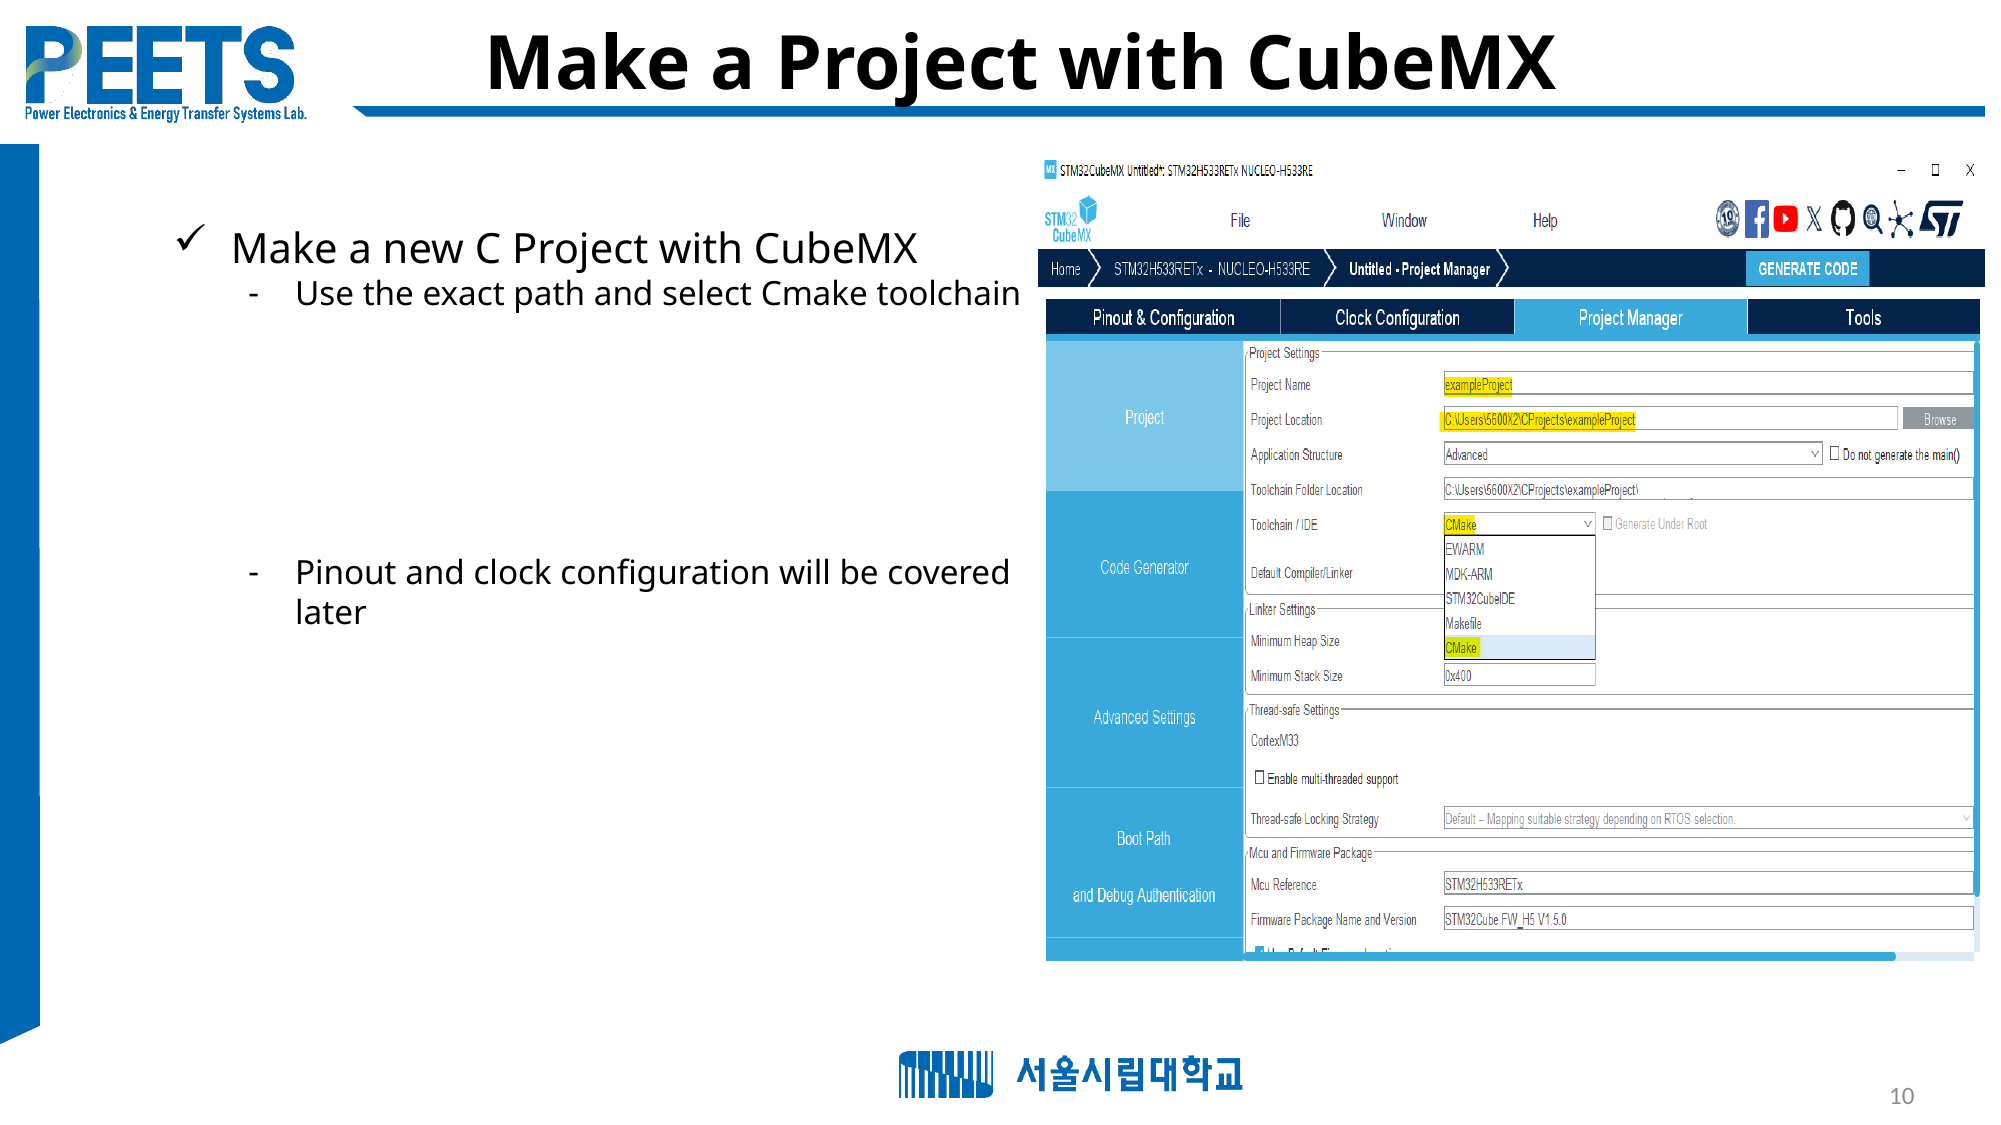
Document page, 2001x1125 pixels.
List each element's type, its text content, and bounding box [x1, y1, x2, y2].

picture [889, 1044, 1253, 1104]
picture [14, 26, 317, 133]
text_box Make a new C Project with CubeMX Use the exact path and select Cmake toolchain Pinout and clock configuration will be covered later [158, 214, 1038, 739]
title Make a Project with CubeMX [56, 12, 1985, 119]
slide_number 10 [1480, 1065, 1930, 1125]
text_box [1038, 155, 1985, 970]
